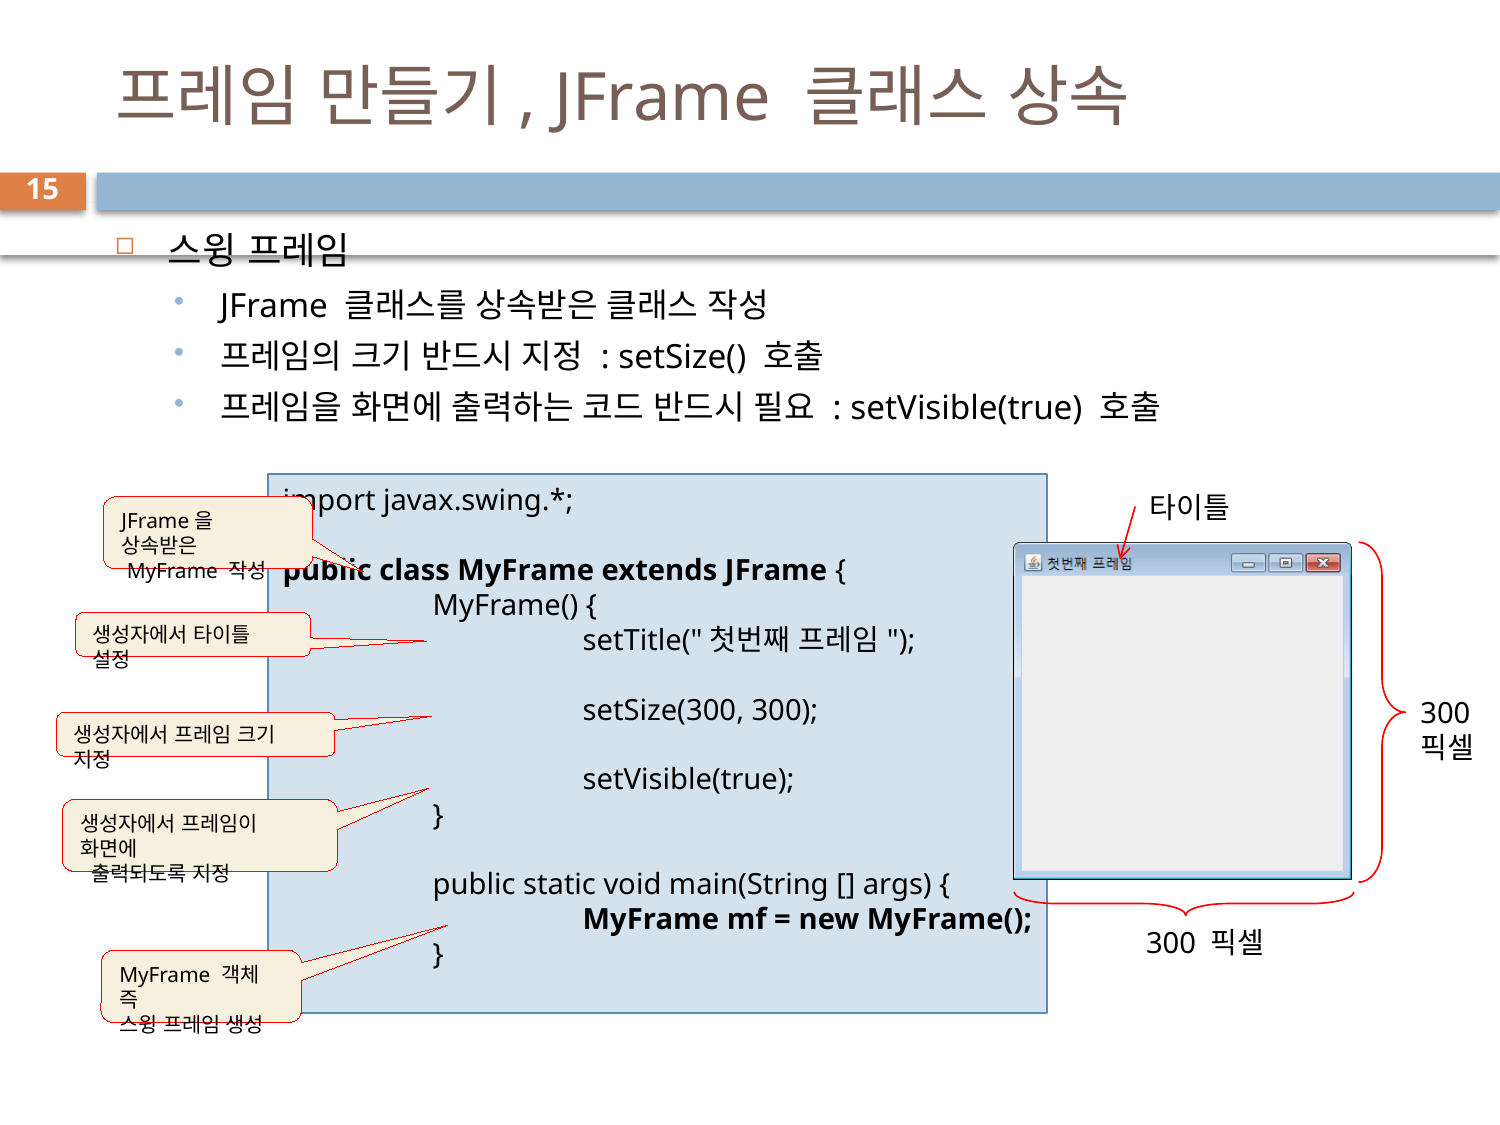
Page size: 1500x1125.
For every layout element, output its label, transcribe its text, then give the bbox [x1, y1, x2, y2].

text_box [1358, 541, 1405, 883]
text_box JFrame을 상속받은 MyFrame 작성 [103, 496, 364, 572]
text_box [1013, 891, 1355, 917]
text_box import javax.swing.*; public class MyFrame extends JFrame { MyFrame() { setTitle("첫번째 프레임"); setSize(300, 300); setVisible(true); } public static void main(String [] args) { MyFrame mf = new MyFrame(); } } [267, 473, 1047, 1013]
text_box 생성자에서 프레임이 화면에 출력되도록 지정 [62, 788, 429, 872]
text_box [1119, 506, 1132, 560]
text_box 생성자에서 프레임 크기 지정 [56, 712, 432, 757]
title 프레임 만들기, JFrame 클래스 상속 [100, 37, 1438, 149]
text_box 생성자에서 타이틀 설정 [75, 612, 427, 657]
slide_number 15 [0, 170, 87, 211]
text_box 300 픽셀 [1131, 917, 1280, 967]
text_box 300 픽셀 [1405, 686, 1494, 772]
text_box 타이틀 [1135, 481, 1246, 532]
list 스윙 프레임 JFrame 클래스를 상속받은 클래스 작성 프레임의 크기 반드시 지정 : setSize() 호출 프레임을 화면에 출력하는 코드 반드시 필요 : setVisible(true) 호출 [100, 219, 1438, 1047]
picture [1013, 541, 1352, 881]
text_box MyFrame 객체 즉 스윙 프레임 생성 [100, 925, 448, 1023]
